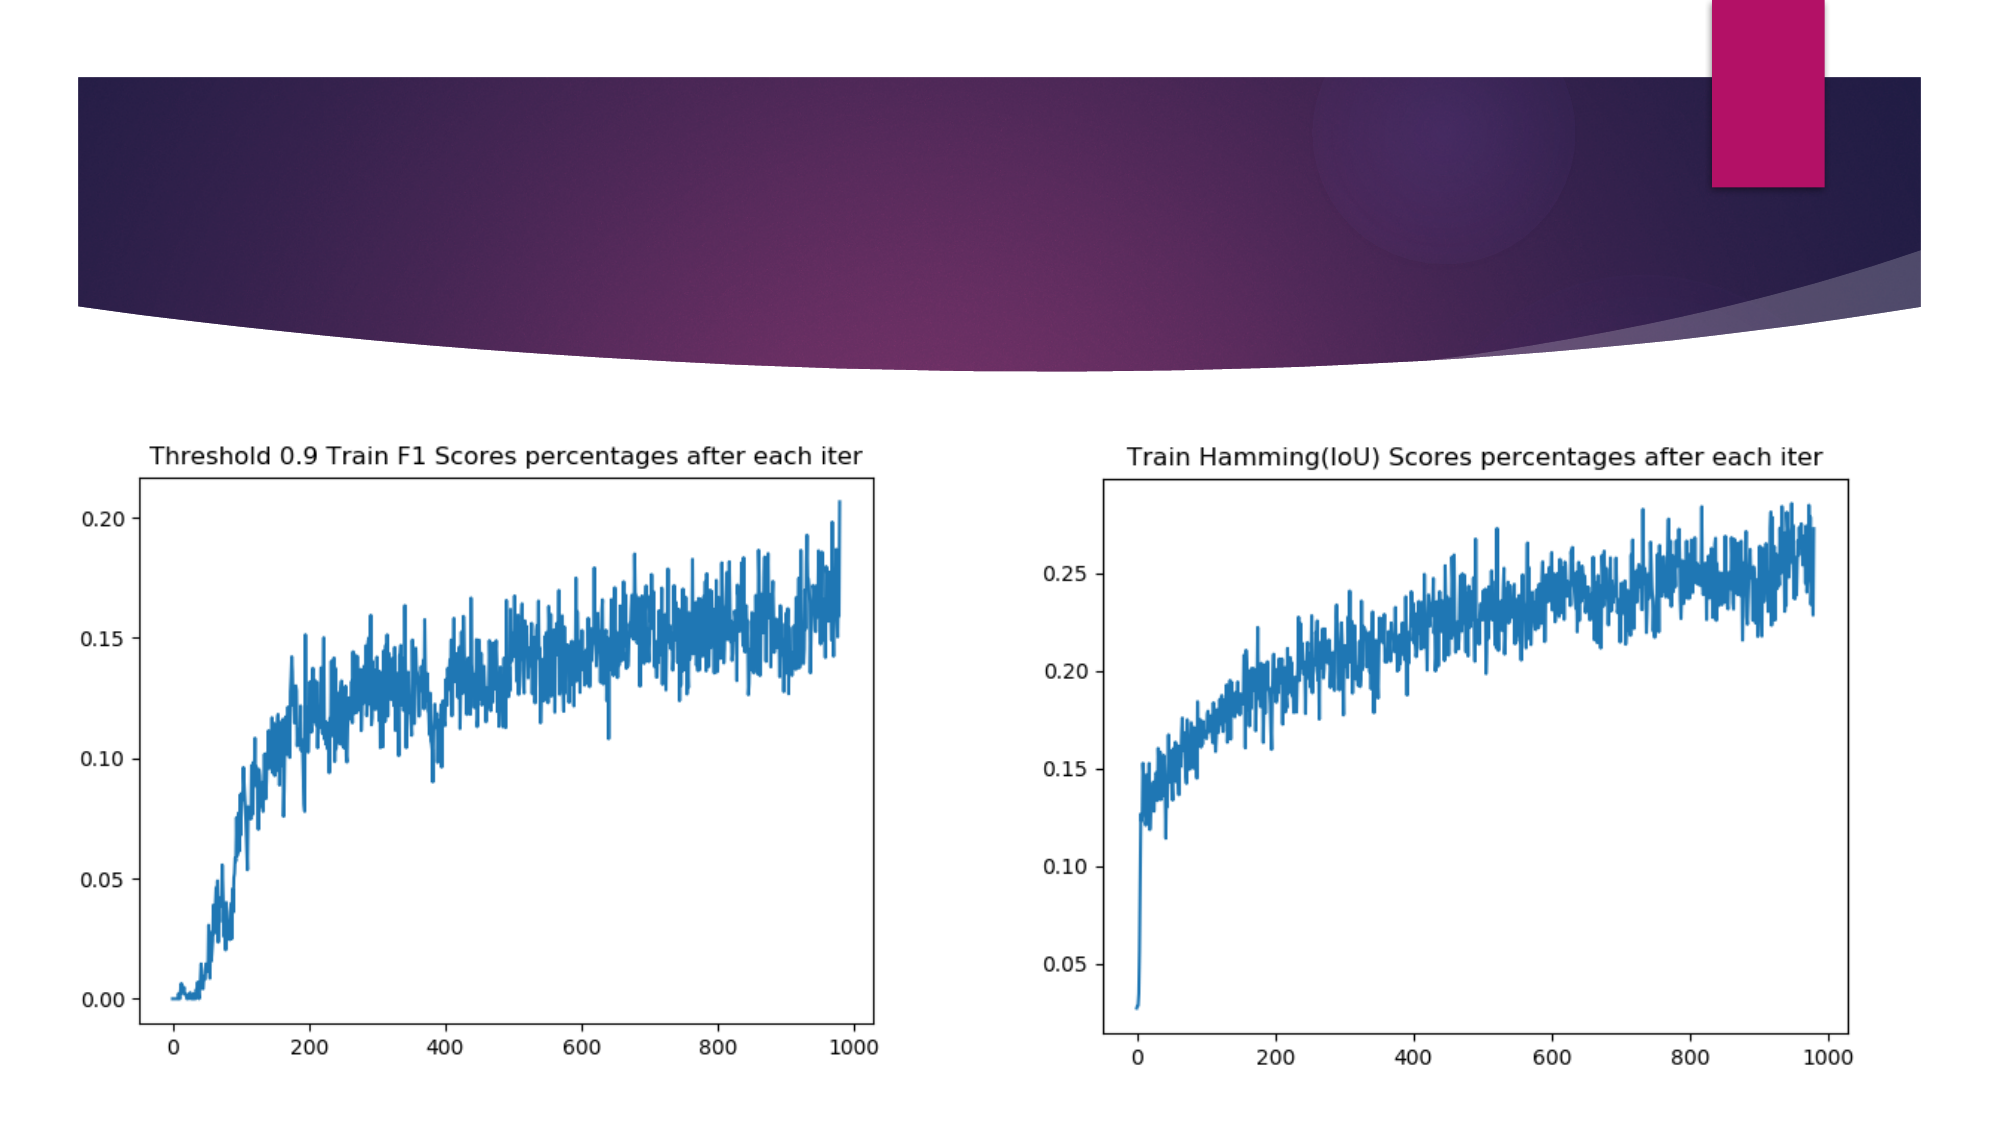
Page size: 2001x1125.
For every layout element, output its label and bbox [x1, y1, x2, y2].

list [21, 391, 968, 1103]
picture [983, 391, 1944, 1113]
